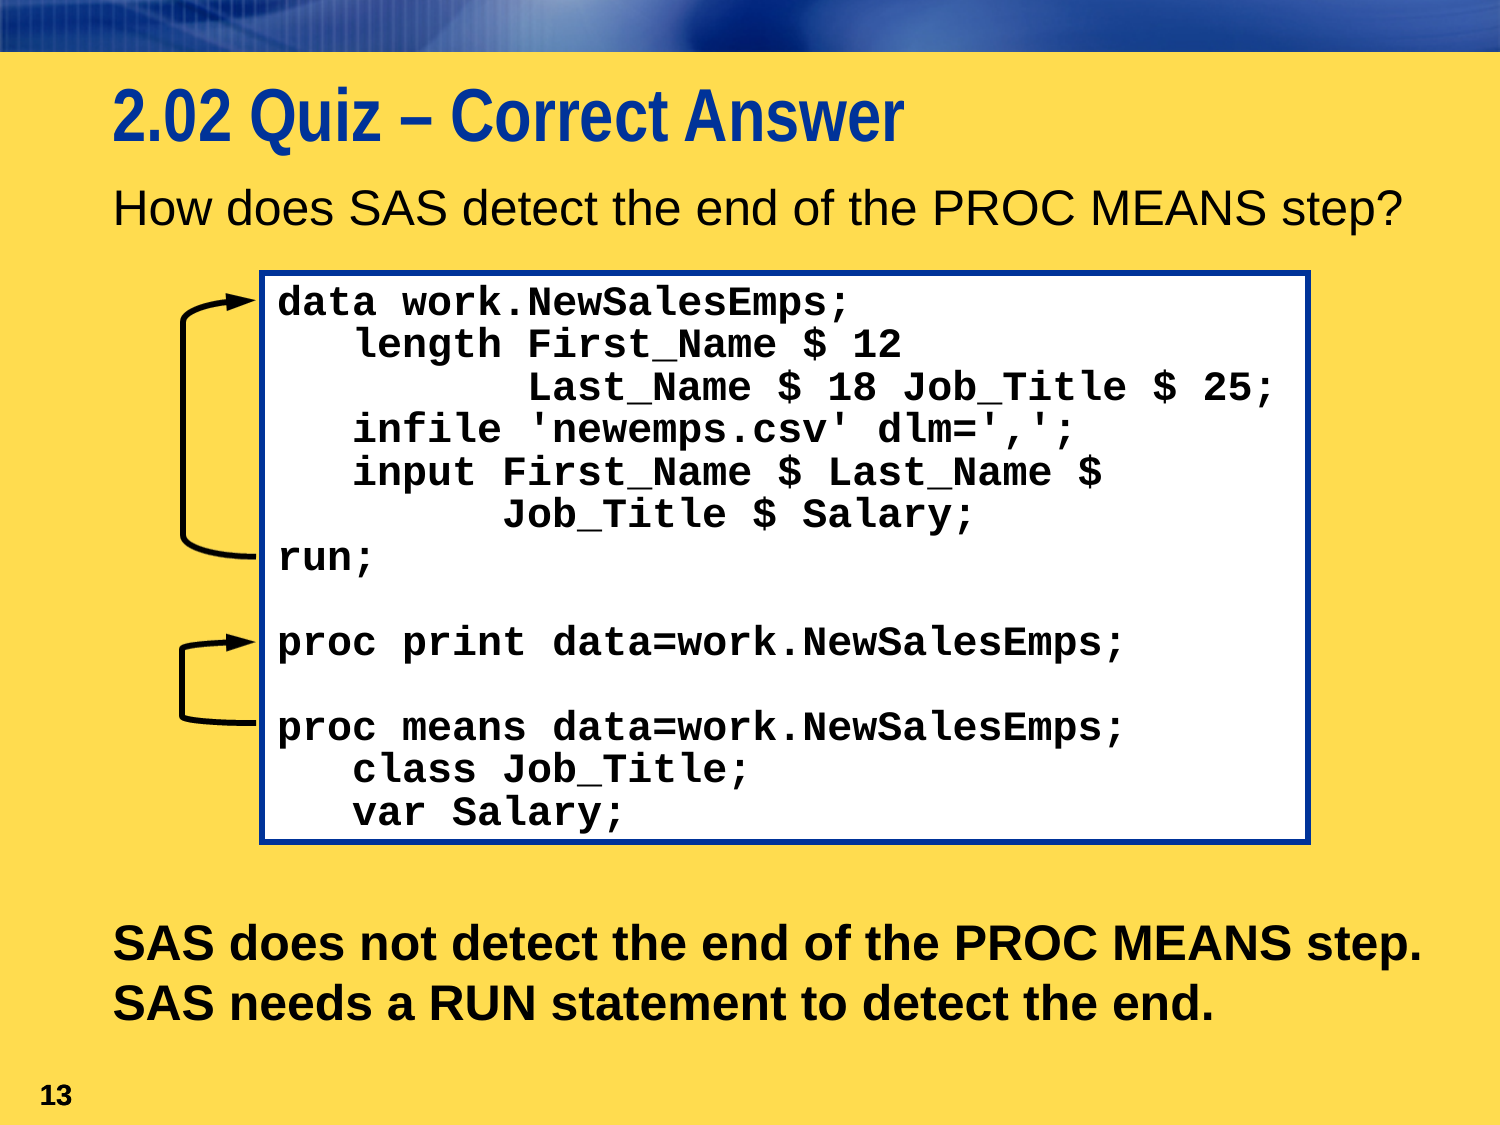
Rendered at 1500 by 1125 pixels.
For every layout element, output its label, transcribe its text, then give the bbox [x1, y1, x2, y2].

title 2.02 Quiz – Correct Answer [112, 75, 1500, 188]
picture [177, 270, 286, 727]
text_box data work.NewSalesEmps; length First_Name $ 12 Last_Name $ 18 Job_Title $ 25; infile 'newemps.csv' dlm=','; input First_Name $ Last_Name $ Job_Title $ Salary; run; proc print data=work.NewSalesEmps; proc means data=work.NewSalesEmps; class Job_Title; var Salary; [262, 273, 1308, 842]
picture [0, 0, 1500, 52]
slide_number 13 [0, 1062, 88, 1125]
list How does SAS detect the end of the PROC MEANS step? SAS does not detect the end of the PROC MEANS step. SAS needs a RUN statement to detect the end. [112, 175, 1457, 876]
